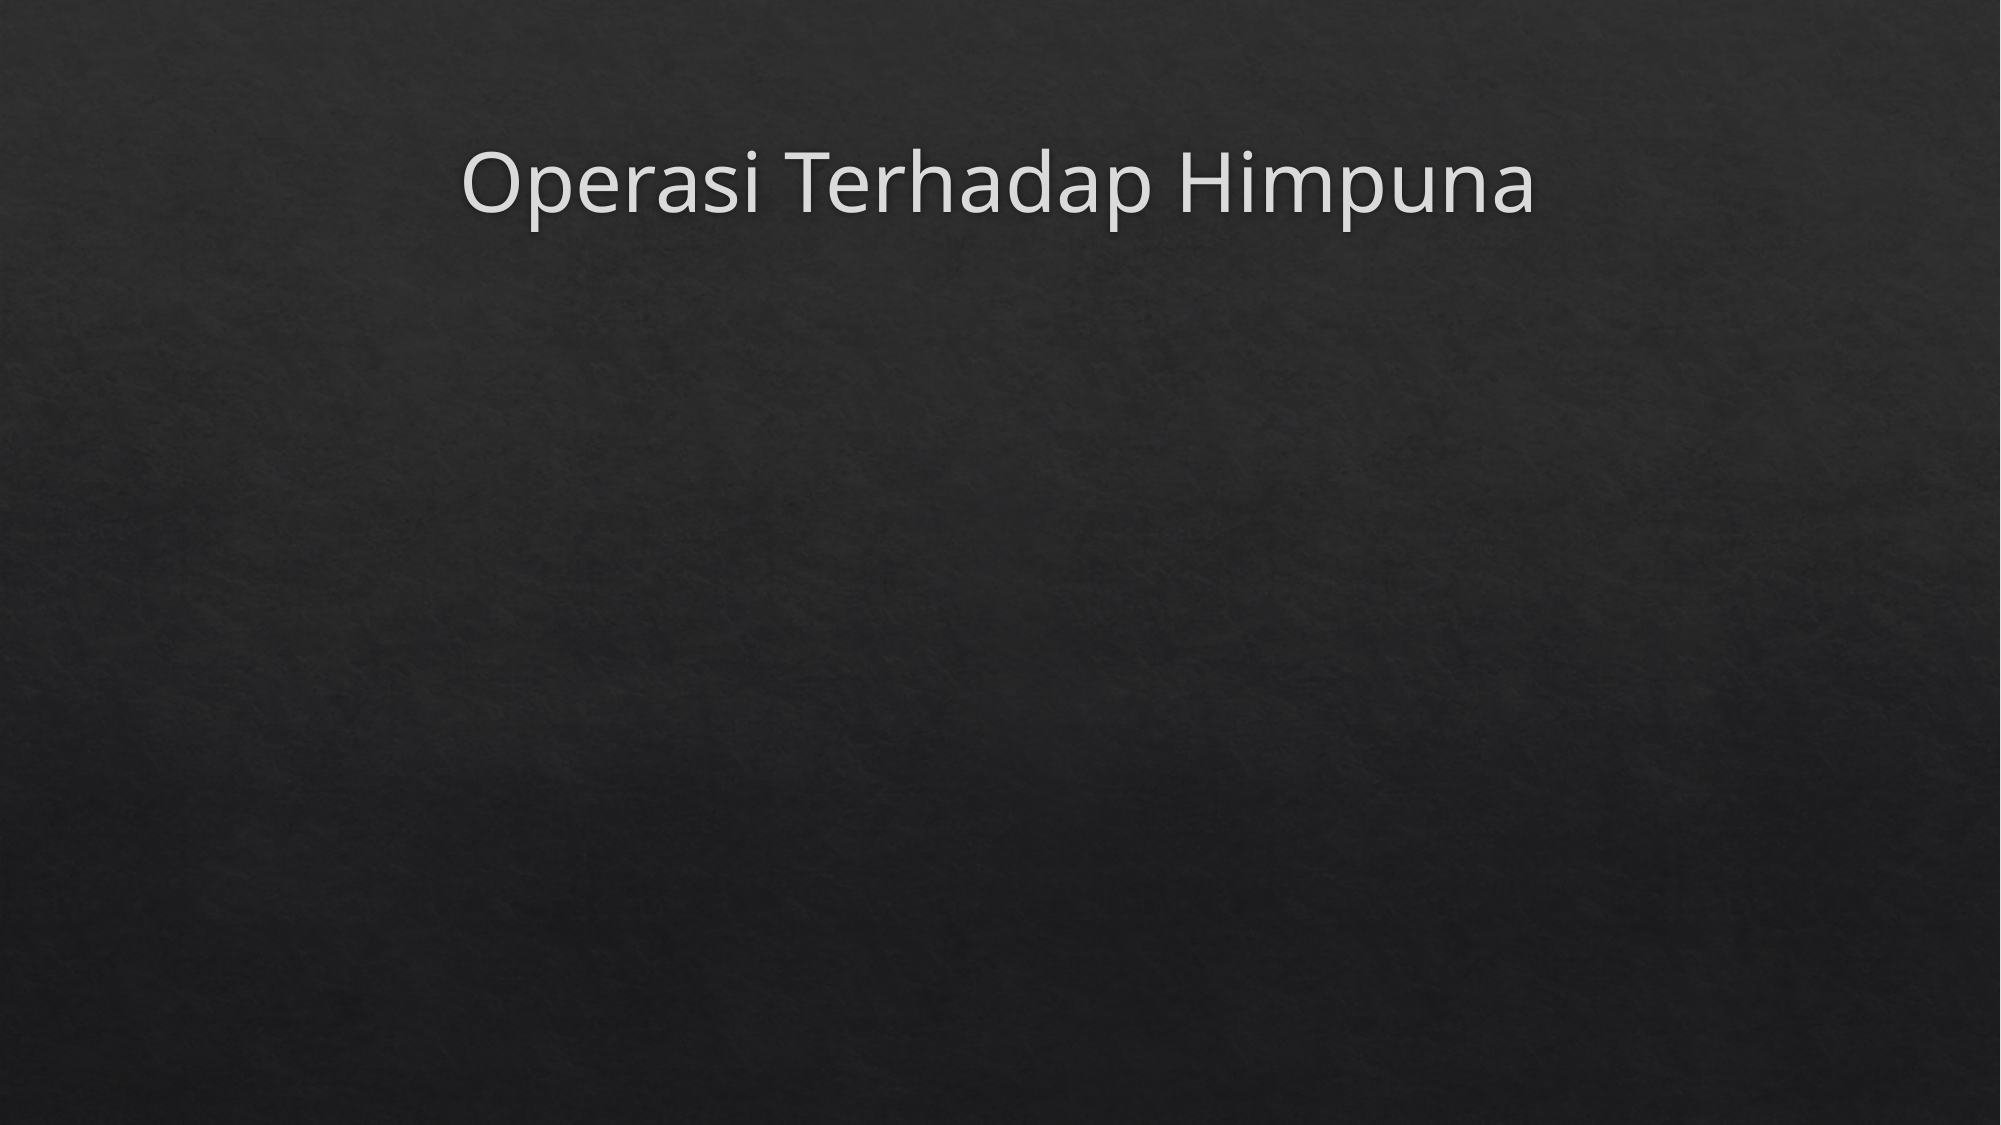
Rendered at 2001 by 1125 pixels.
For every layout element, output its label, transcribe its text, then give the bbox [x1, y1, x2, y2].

title Operasi Terhadap Himpuna [149, 99, 1849, 260]
